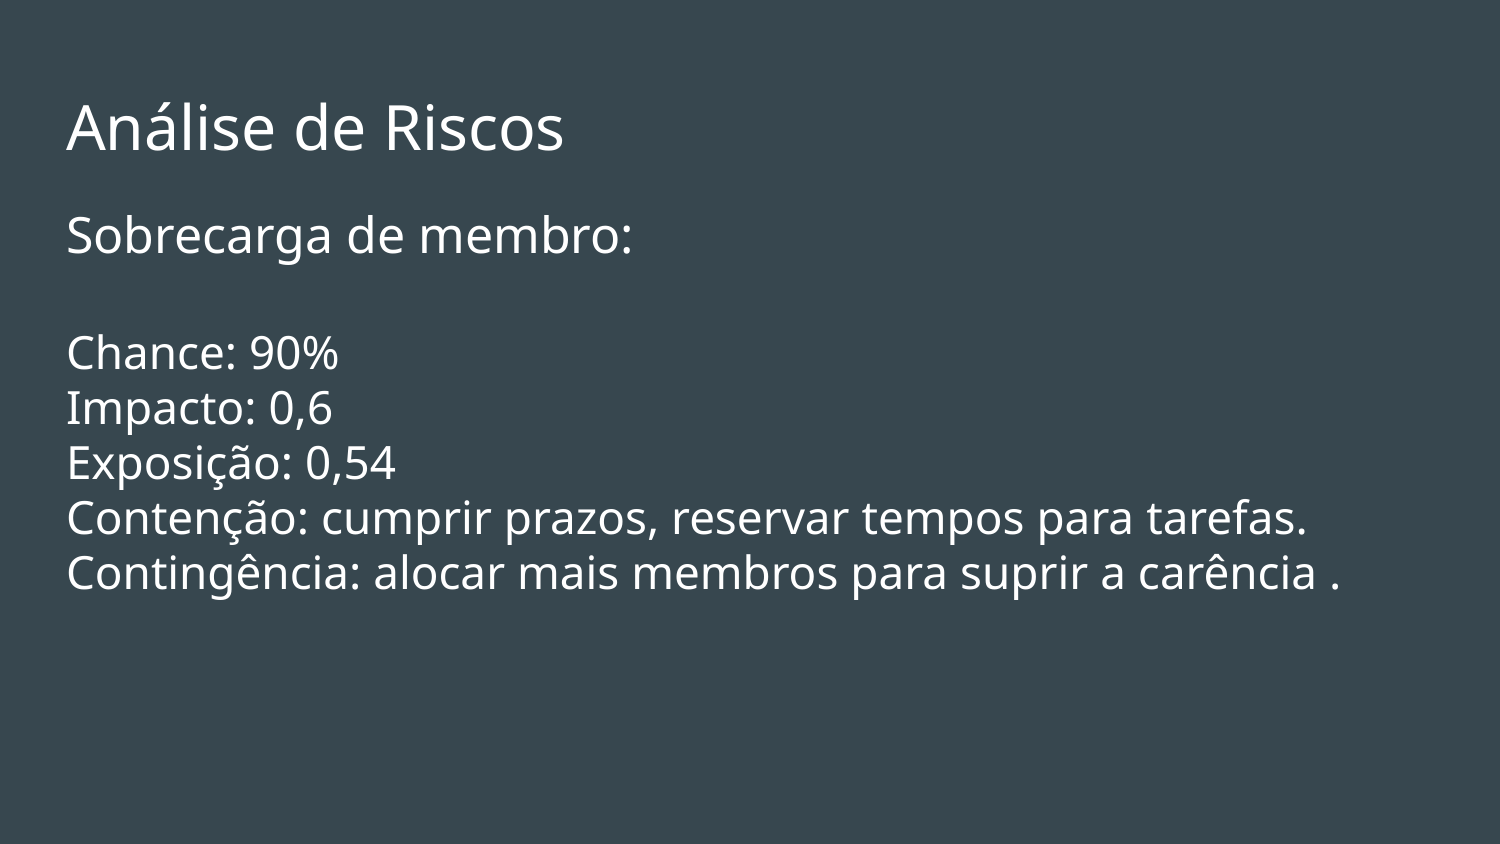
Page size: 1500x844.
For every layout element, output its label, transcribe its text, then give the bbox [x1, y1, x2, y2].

list Sobrecarga de membro: Chance: 90% Impacto: 0,6 Exposição: 0,54 Contenção: cumprir prazos, reservar tempos para tarefas. Contingência: alocar mais membros para suprir a carência . [51, 189, 1449, 750]
title Análise de Riscos [51, 72, 1449, 167]
